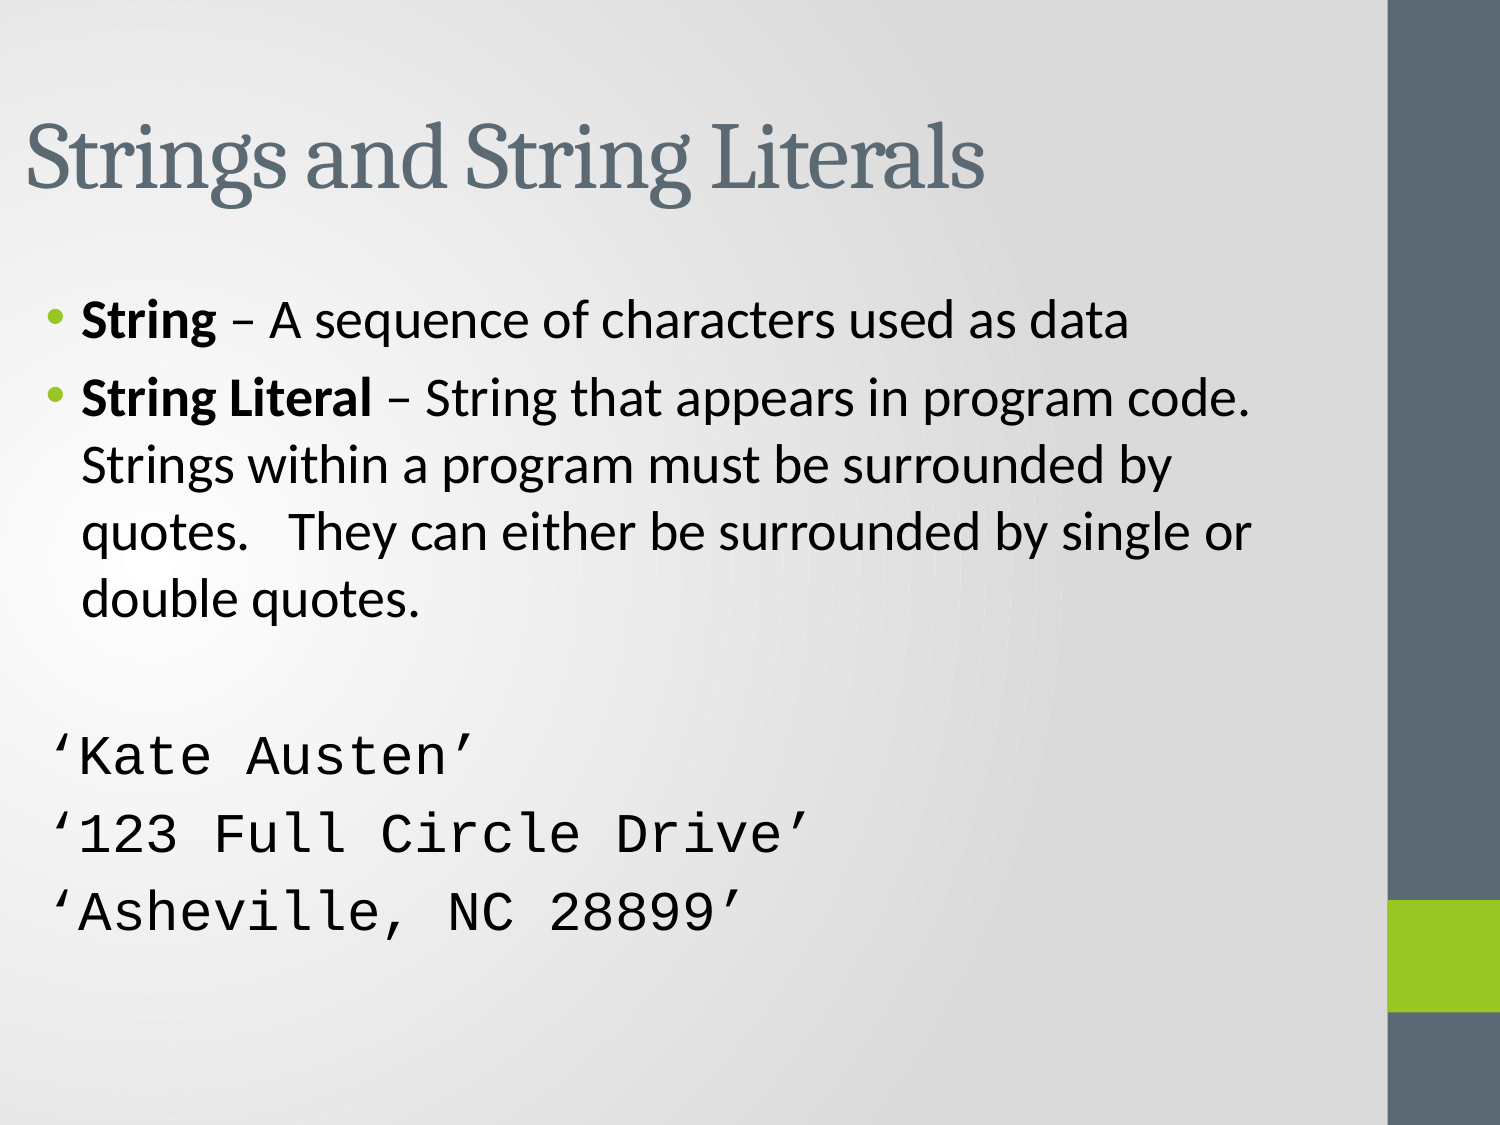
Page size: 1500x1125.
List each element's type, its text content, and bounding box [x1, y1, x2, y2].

list String – A sequence of characters used as data String Literal – String that appears in program code. Strings within a program must be surrounded by quotes. They can either be surrounded by single or double quotes. ‘Kate Austen’ ‘123 Full Circle Drive’ ‘Asheville, NC 28899’ [12, 275, 1363, 955]
title Strings and String Literals [12, 75, 1363, 225]
